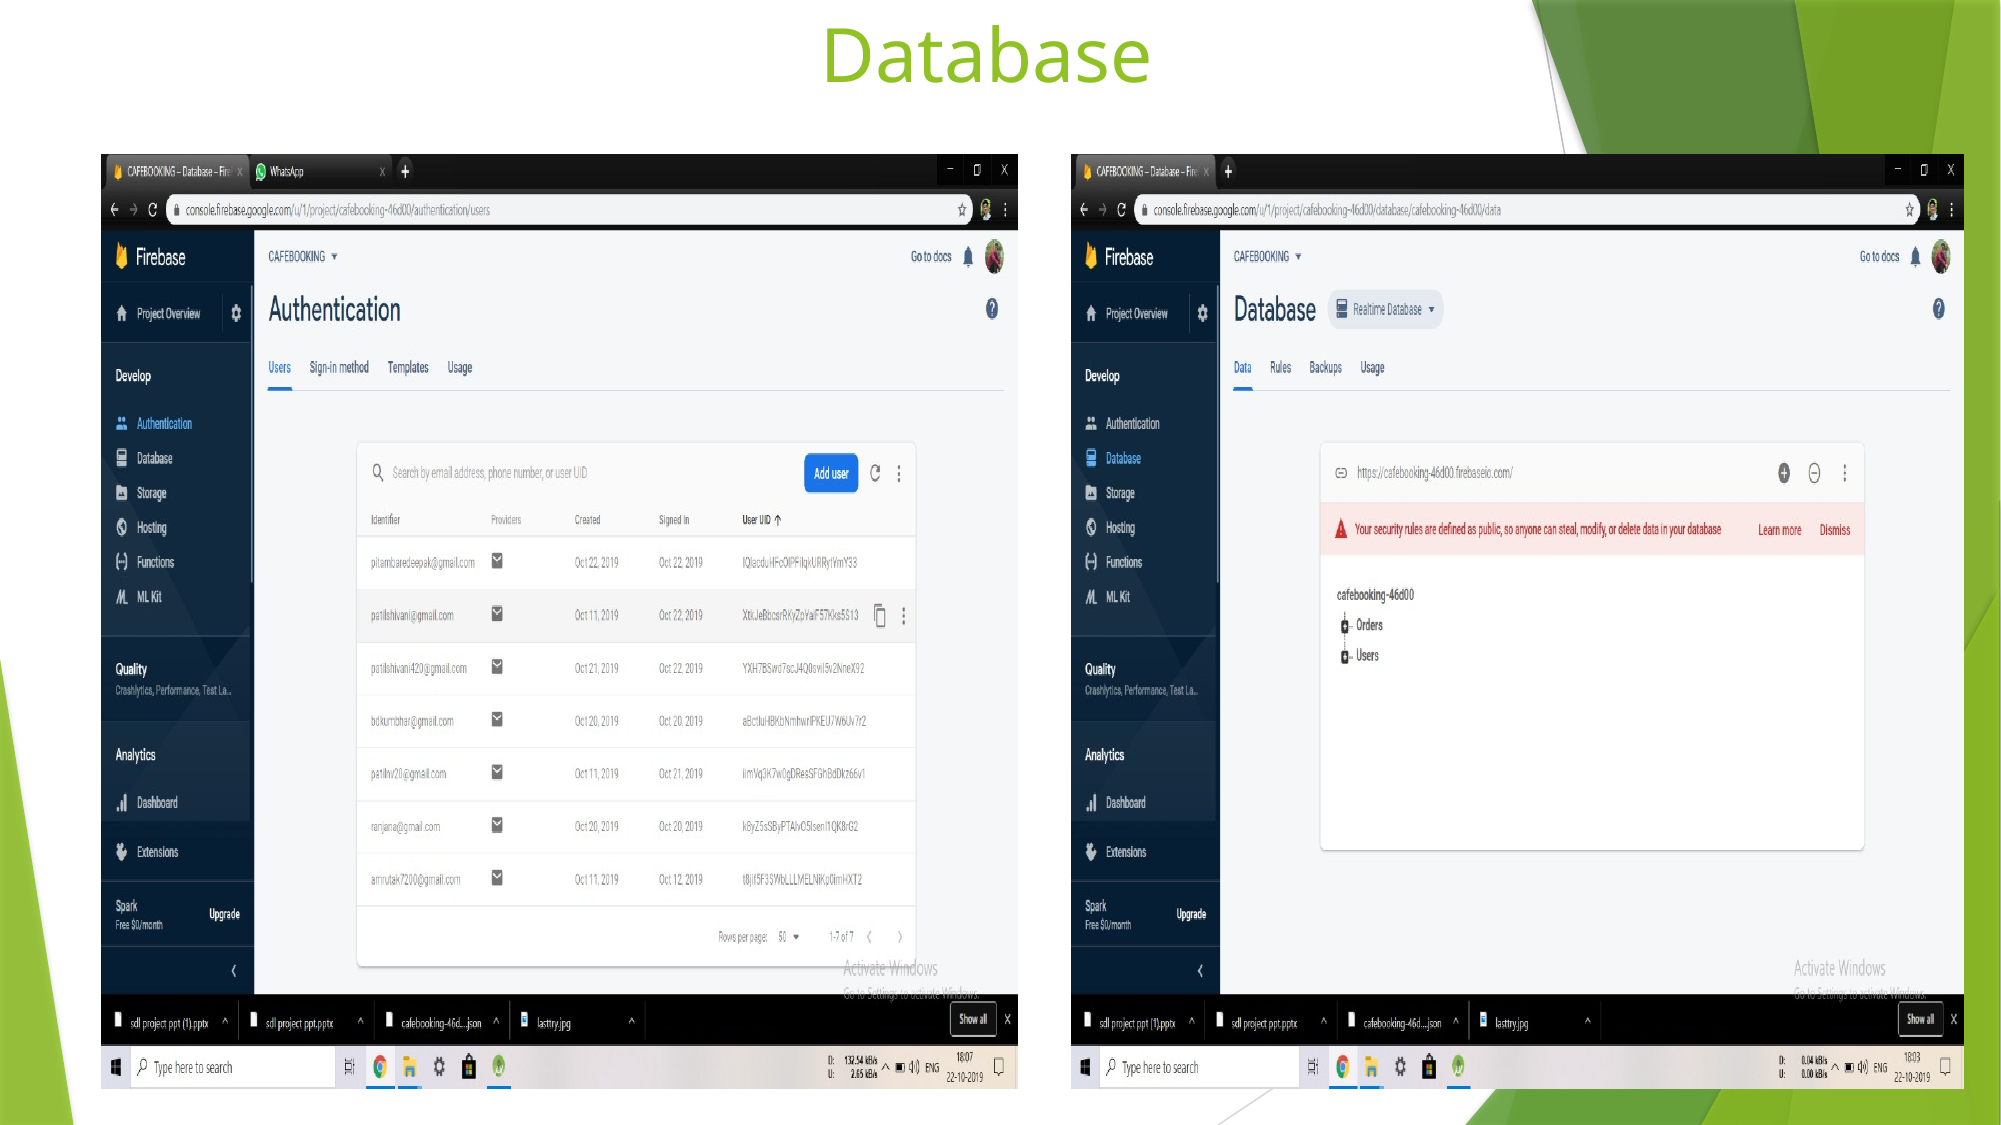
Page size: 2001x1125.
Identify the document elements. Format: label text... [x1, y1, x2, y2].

title Database [279, 0, 1690, 217]
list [1071, 154, 1964, 1089]
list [101, 154, 1019, 1089]
